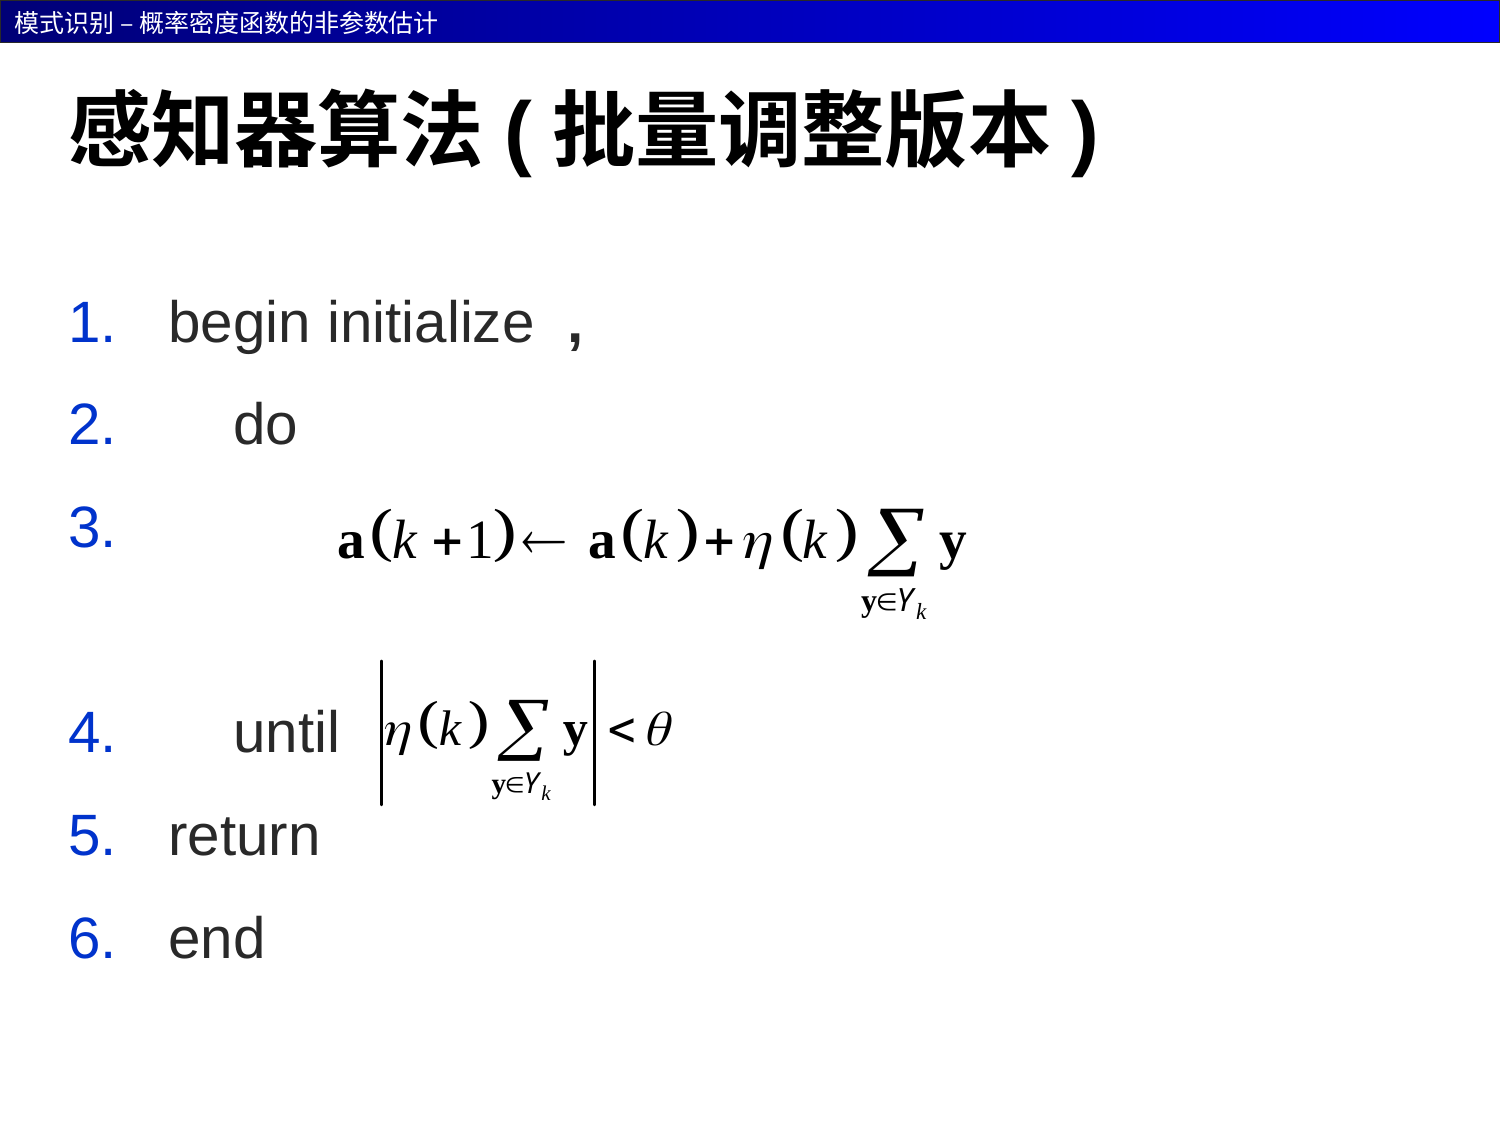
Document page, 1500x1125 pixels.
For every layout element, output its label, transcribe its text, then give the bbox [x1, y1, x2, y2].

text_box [329, 500, 981, 630]
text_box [371, 649, 685, 814]
title 感知器算法(批量调整版本) [53, 35, 1447, 185]
